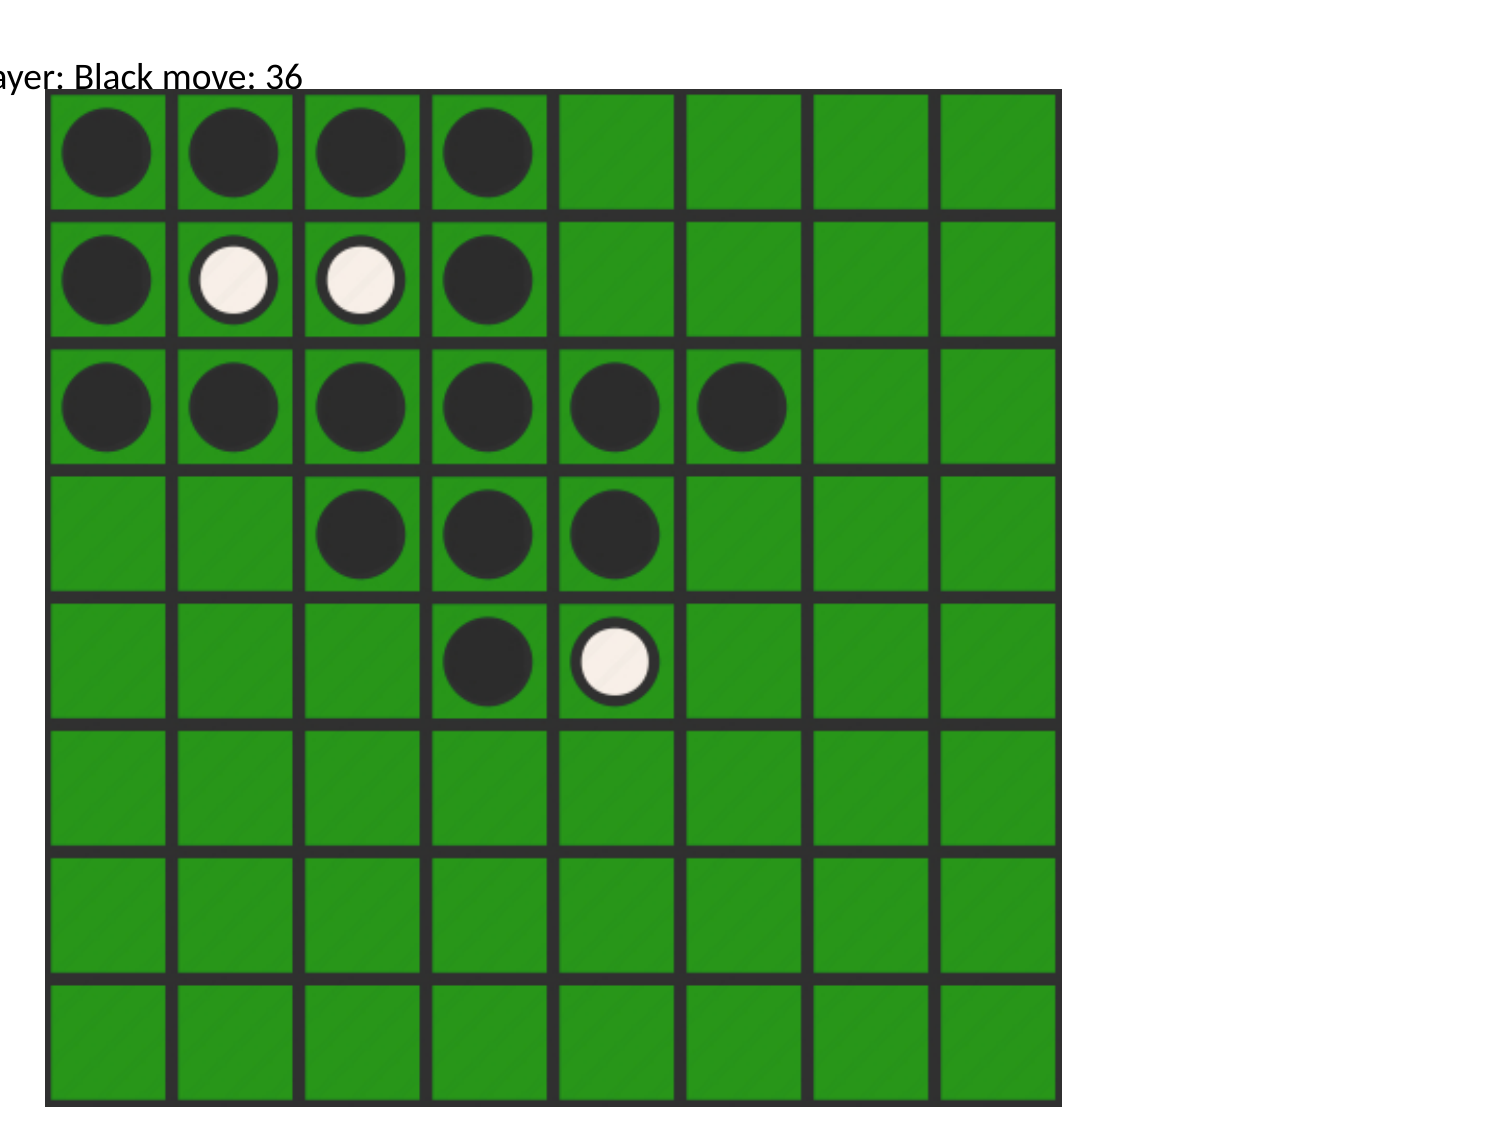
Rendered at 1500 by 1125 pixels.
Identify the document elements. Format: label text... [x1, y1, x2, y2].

picture [44, 89, 1062, 1107]
text_box turn: 15 player: Black move: 36 [0, 44, 319, 105]
